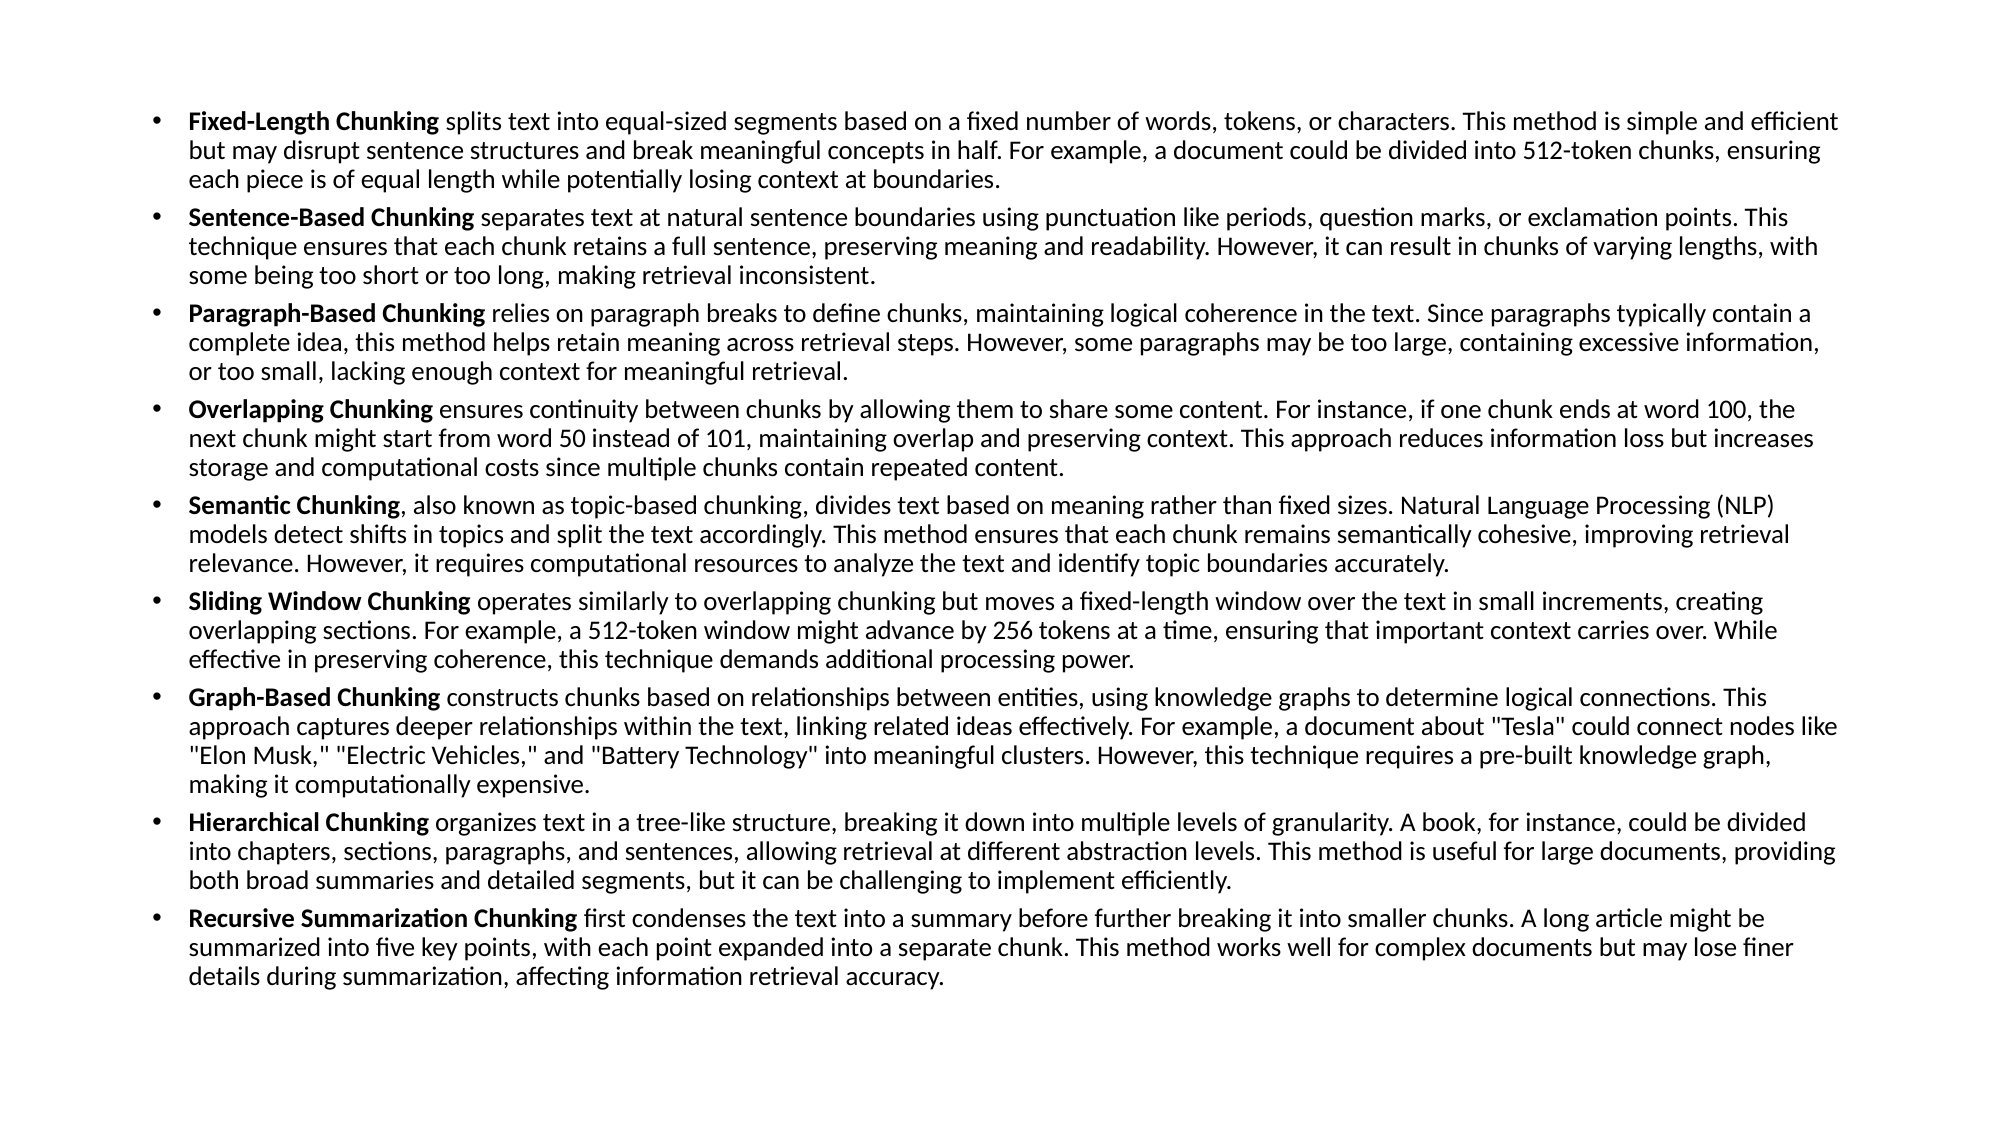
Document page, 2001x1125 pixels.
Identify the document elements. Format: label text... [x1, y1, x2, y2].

list Fixed-Length Chunking splits text into equal-sized segments based on a fixed number of words, tokens, or characters. This method is simple and efficient but may disrupt sentence structures and break meaningful concepts in half. For example, a document could be divided into 512-token chunks, ensuring each piece is of equal length while potentially losing context at boundaries. Sentence-Based Chunking separates text at natural sentence boundaries using punctuation like periods, question marks, or exclamation points. This technique ensures that each chunk retains a full sentence, preserving meaning and readability. However, it can result in chunks of varying lengths, with some being too short or too long, making retrieval inconsistent. Paragraph-Based Chunking relies on paragraph breaks to define chunks, maintaining logical coherence in the text. Since paragraphs typically contain a complete idea, this method helps retain meaning across retrieval steps. However, some paragraphs may be too large, containing excessive information, or too small, lacking enough context for meaningful retrieval. Overlapping Chunking ensures continuity between chunks by allowing them to share some content. For instance, if one chunk ends at word 100, the next chunk might start from word 50 instead of 101, maintaining overlap and preserving context. This approach reduces information loss but increases storage and computational costs since multiple chunks contain repeated content. Semantic Chunking, also known as topic-based chunking, divides text based on meaning rather than fixed sizes. Natural Language Processing (NLP) models detect shifts in topics and split the text accordingly. This method ensures that each chunk remains semantically cohesive, improving retrieval relevance. However, it requires computational resources to analyze the text and identify topic boundaries accurately. Sliding Window Chunking operates similarly to overlapping chunking but moves a fixed-length window over the text in small increments, creating overlapping sections. For example, a 512-token window might advance by 256 tokens at a time, ensuring that important context carries over. While effective in preserving coherence, this technique demands additional processing power. Graph-Based Chunking constructs chunks based on relationships between entities, using knowledge graphs to determine logical connections. This approach captures deeper relationships within the text, linking related ideas effectively. For example, a document about "Tesla" could connect nodes like "Elon Musk," "Electric Vehicles," and "Battery Technology" into meaningful clusters. However, this technique requires a pre-built knowledge graph, making it computationally expensive. Hierarchical Chunking organizes text in a tree-like structure, breaking it down into multiple levels of granularity. A book, for instance, could be divided into chapters, sections, paragraphs, and sentences, allowing retrieval at different abstraction levels. This method is useful for large documents, providing both broad summaries and detailed segments, but it can be challenging to implement efficiently. Recursive Summarization Chunking first condenses the text into a summary before further breaking it into smaller chunks. A long article might be summarized into five key points, with each point expanded into a separate chunk. This method works well for complex documents but may lose finer details during summarization, affecting information retrieval accuracy. [137, 99, 1863, 1014]
